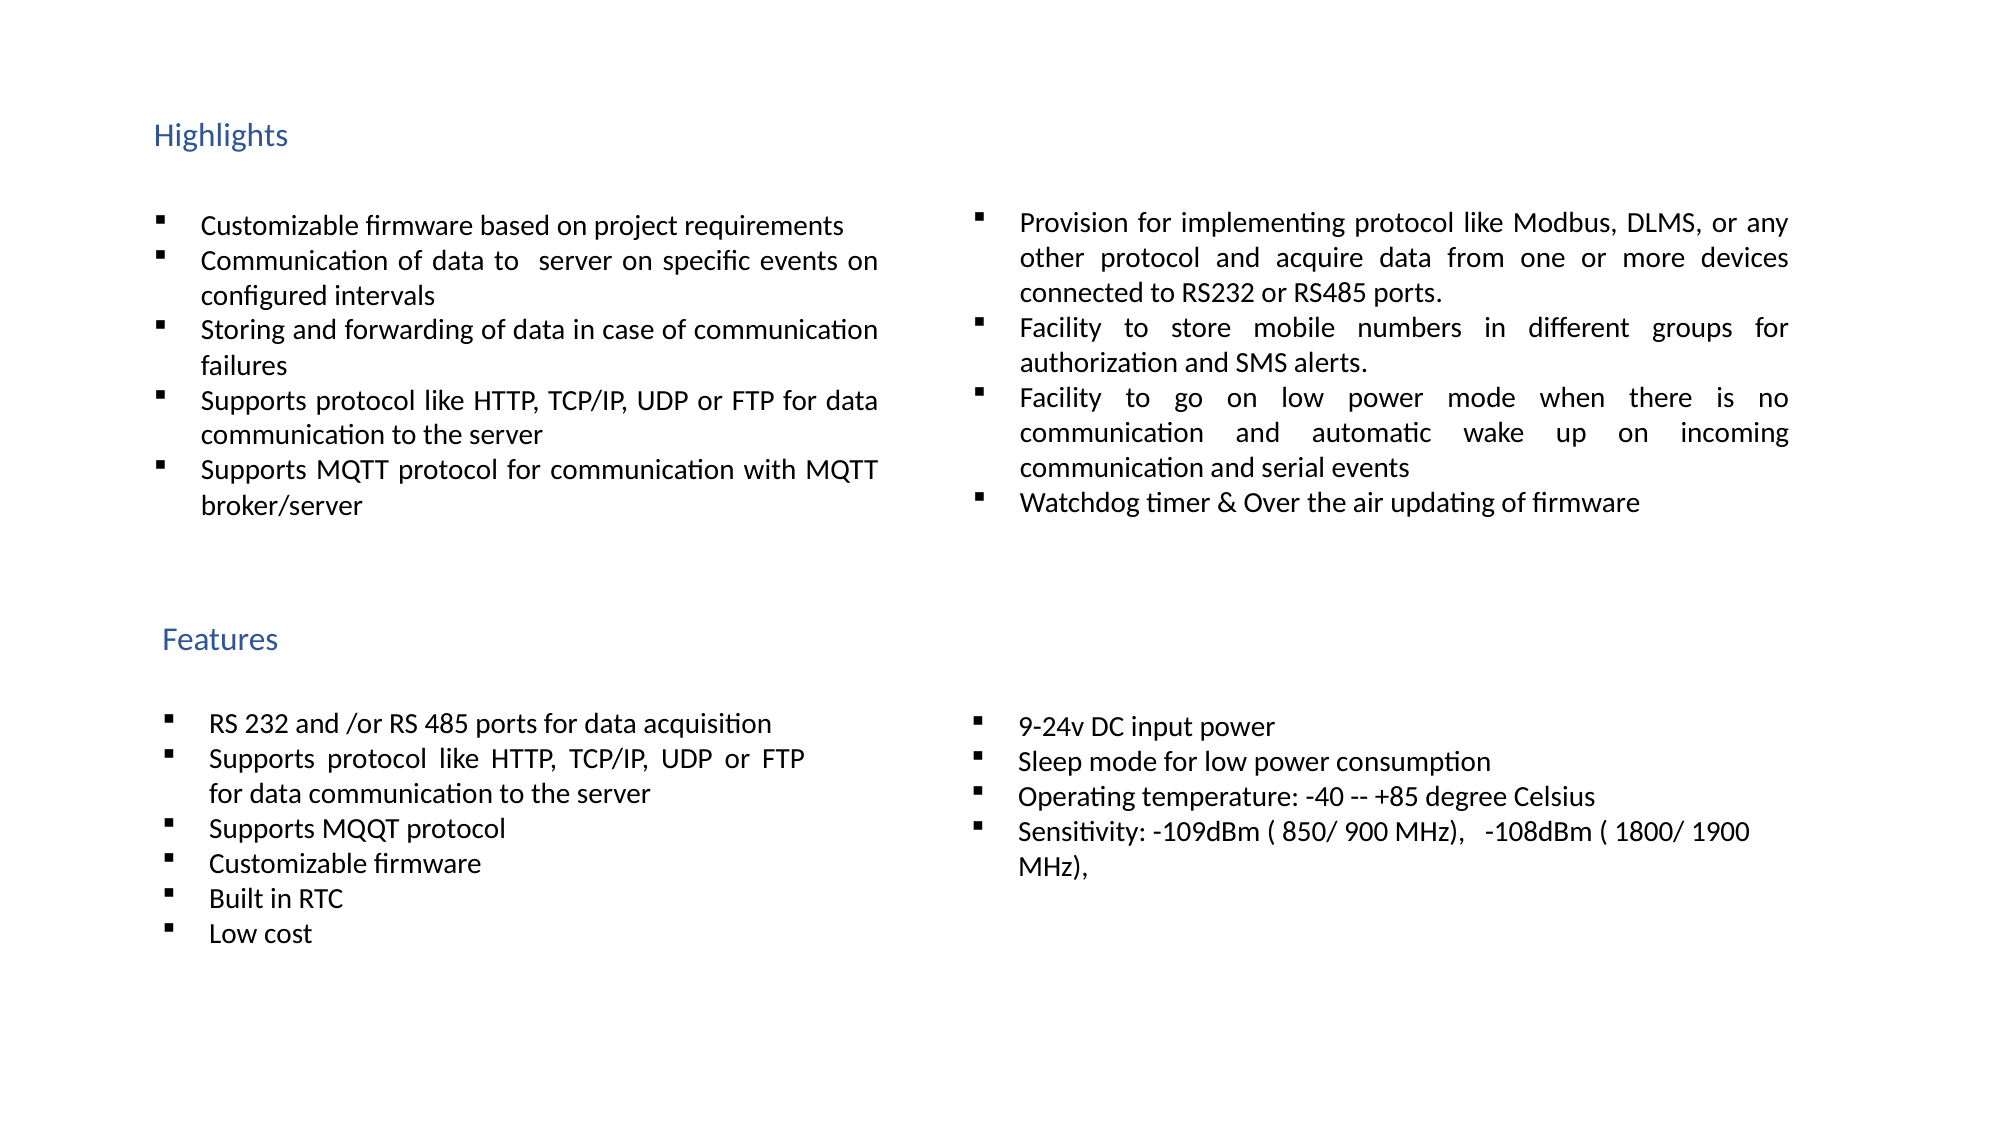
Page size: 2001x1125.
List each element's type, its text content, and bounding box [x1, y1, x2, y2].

text_box Highlights [139, 105, 449, 206]
text_box Features [147, 609, 457, 697]
text_box RS 232 and /or RS 485 ports for data acquisition Supports protocol like HTTP, TCP/IP, UDP or FTP for data communication to the server Supports MQQT protocol Customizable firmware Built in RTC Low cost [147, 697, 821, 992]
text_box Customizable firmware based on project requirements Communication of data to server on specific events on configured intervals Storing and forwarding of data in case of communication failures Supports protocol like HTTP, TCP/IP, UDP or FTP for data communication to the server Supports MQTT protocol for communication with MQTT broker/server [139, 198, 894, 529]
text_box 9-24v DC input power Sleep mode for low power consumption Operating temperature: -40 -- +85 degree Celsius Sensitivity: -109dBm ( 850/ 900 MHz), -108dBm ( 1800/ 1900 MHz), [956, 699, 1803, 925]
text_box Provision for implementing protocol like Modbus, DLMS, or any other protocol and acquire data from one or more devices connected to RS232 or RS485 ports. Facility to store mobile numbers in different groups for authorization and SMS alerts. Facility to go on low power mode when there is no communication and automatic wake up on incoming communication and serial events Watchdog timer & Over the air updating of firmware [958, 196, 1805, 526]
